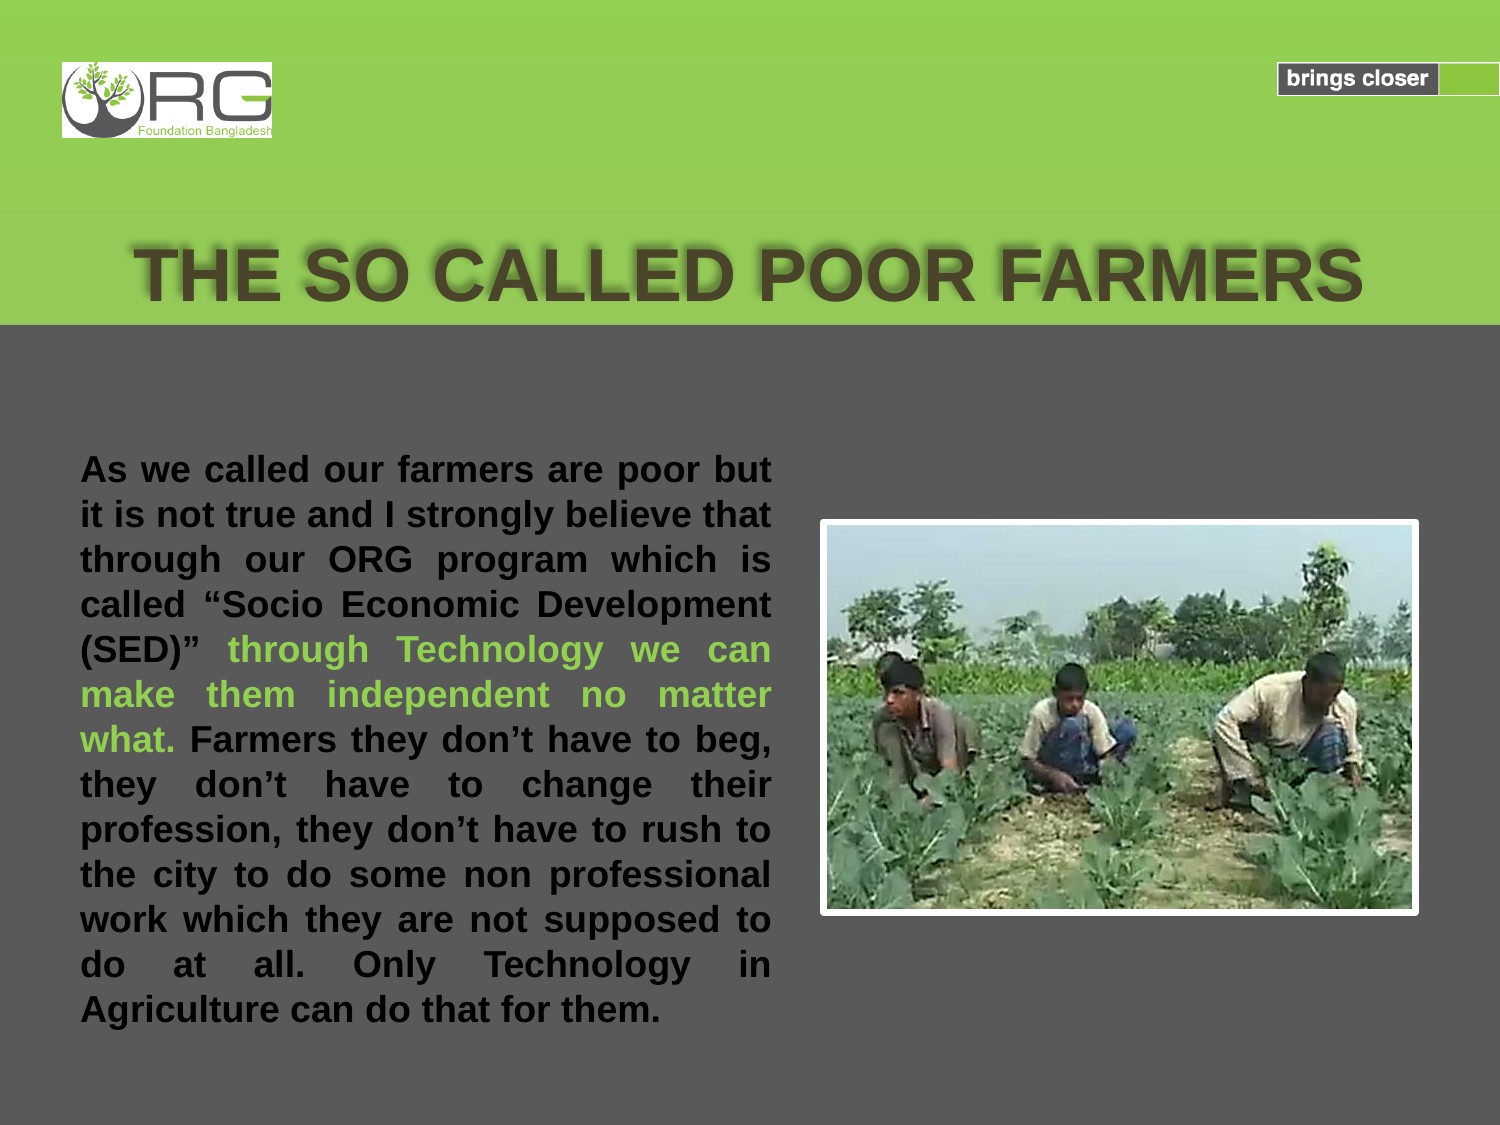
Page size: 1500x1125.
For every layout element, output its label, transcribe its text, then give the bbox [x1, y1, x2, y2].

text_box As we called our farmers are poor but it is not true and I strongly believe that through our ORG program which is called “Socio Economic Development (SED)” through Technology we can make them independent no matter what. Farmers they don’t have to beg, they don’t have to change their profession, they don’t have to rush to the city to do some non professional work which they are not supposed to do at all. Only Technology in Agriculture can do that for them. [65, 437, 788, 1088]
text_box THE SO CALLED POOR FARMERS [50, 218, 1450, 324]
picture [826, 524, 1413, 910]
picture [1277, 62, 1500, 97]
picture [62, 62, 272, 138]
text_box [0, 323, 1500, 1125]
